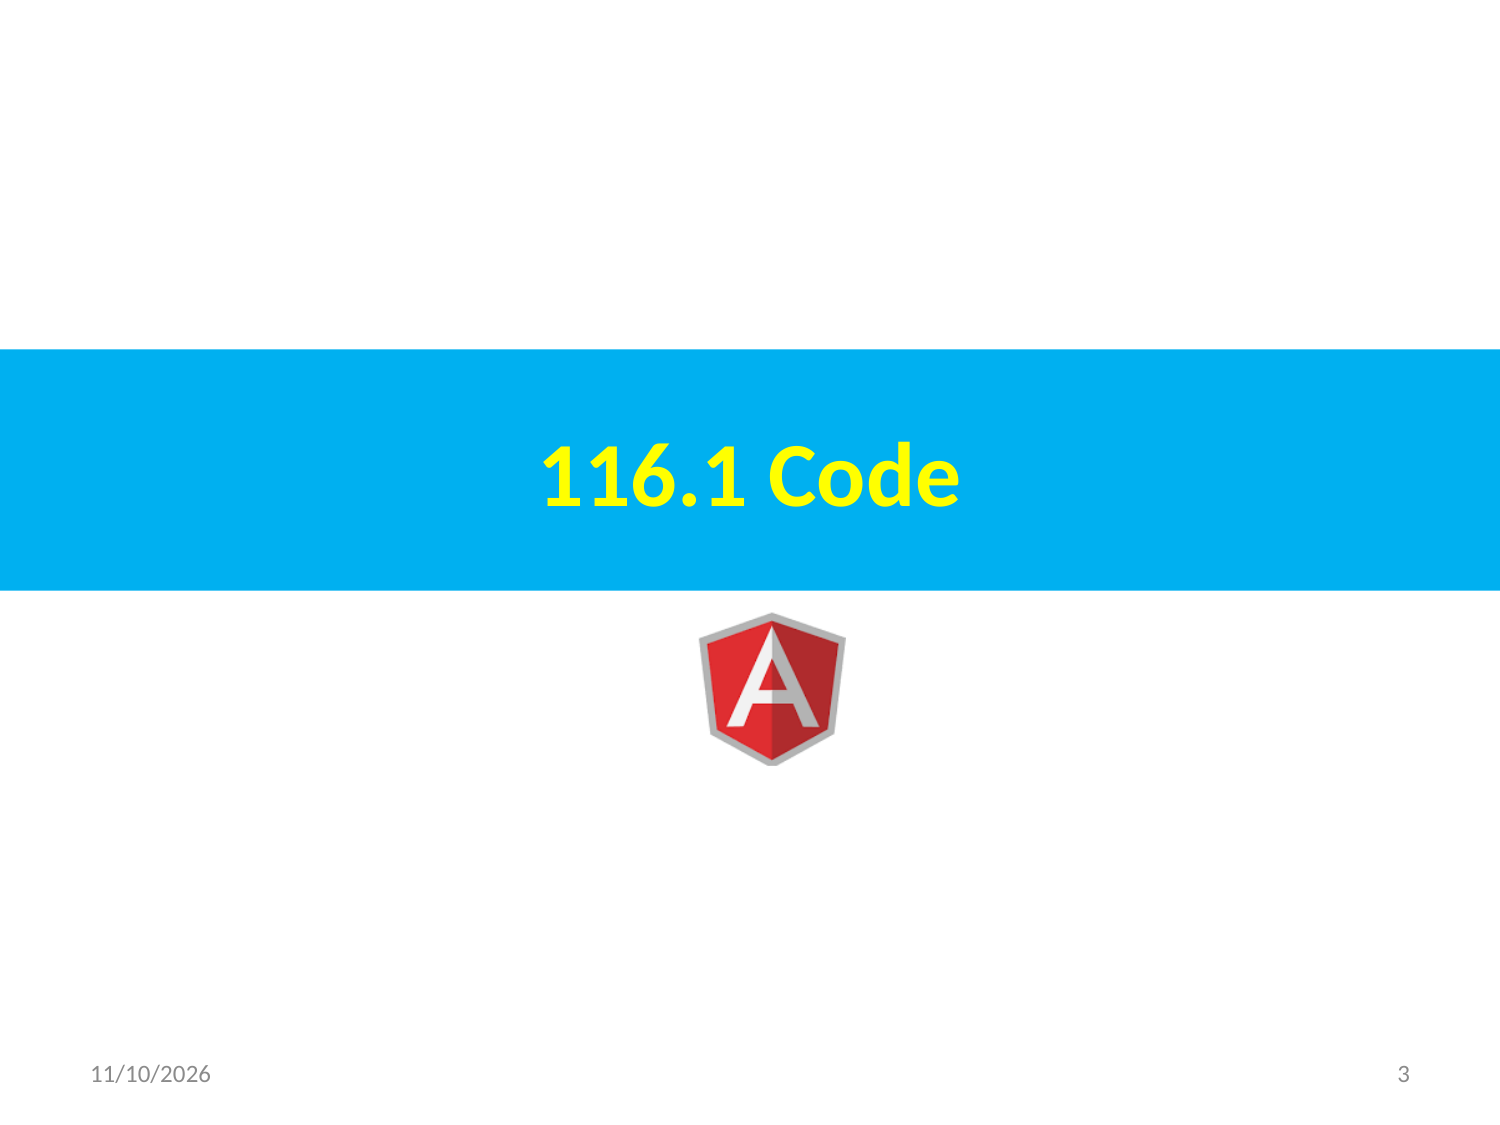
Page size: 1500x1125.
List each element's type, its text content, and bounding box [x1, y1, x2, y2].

slide_number 3 [1074, 1042, 1425, 1103]
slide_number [75, 1042, 425, 1103]
title 116.1 Code [0, 349, 1500, 591]
picture [694, 609, 846, 771]
